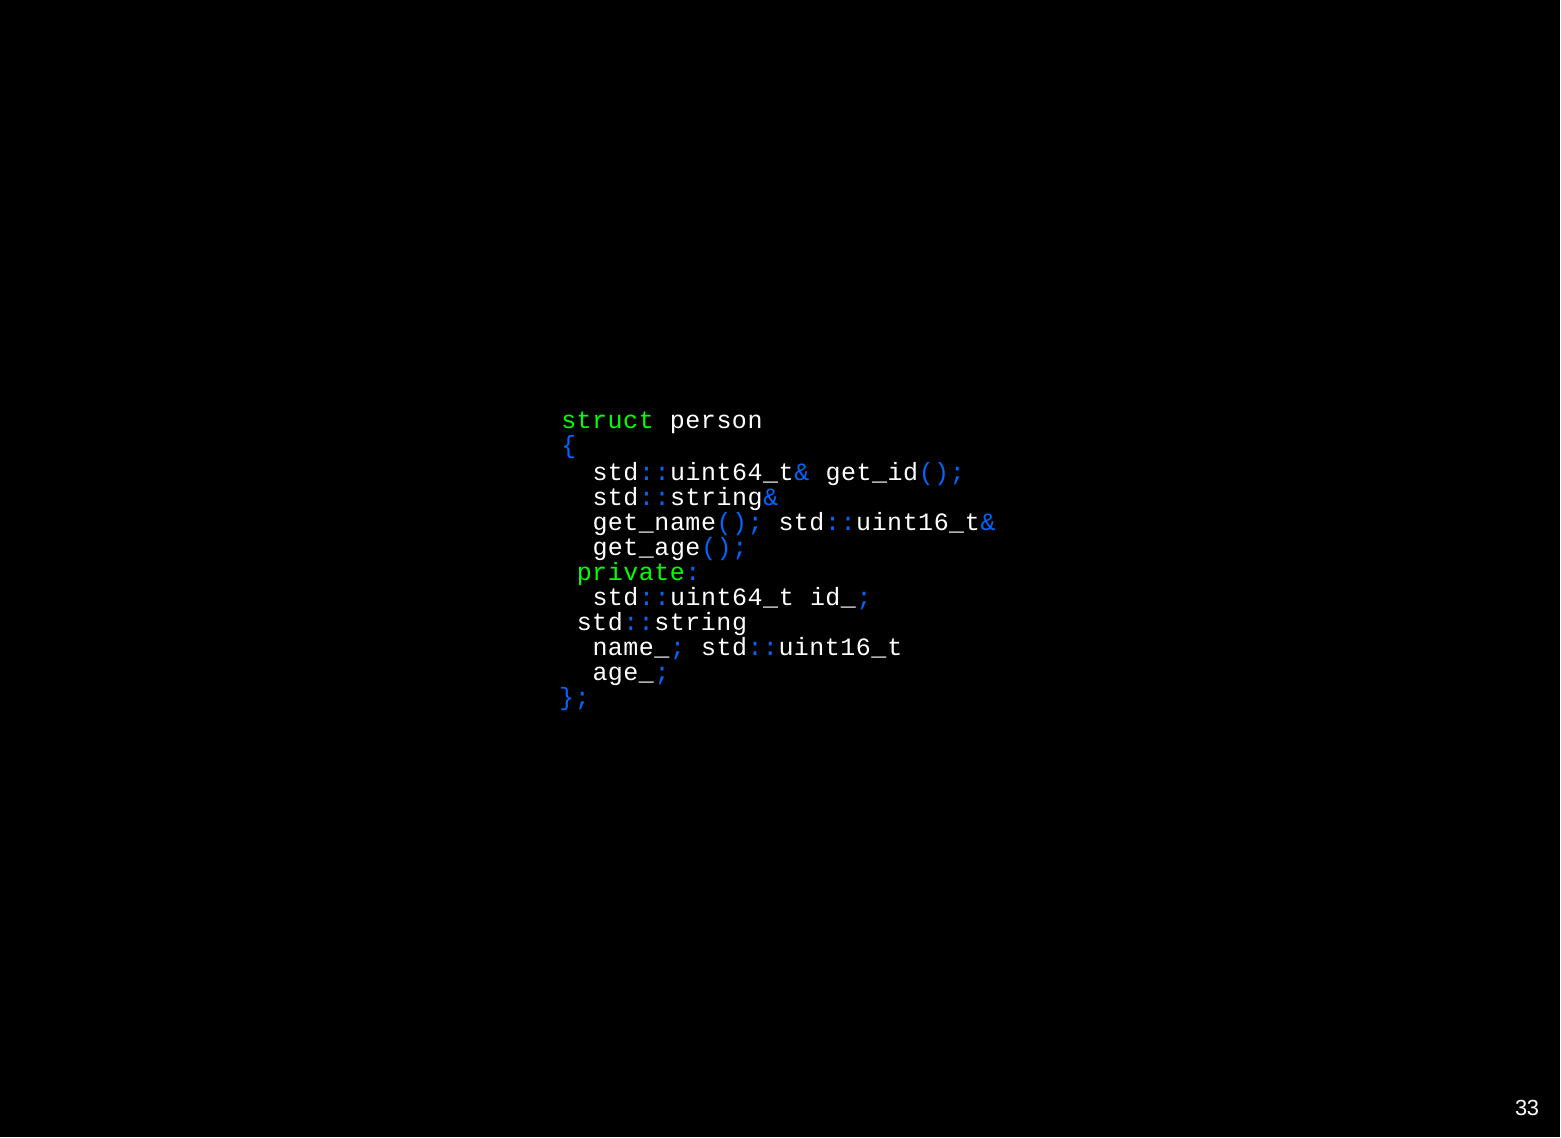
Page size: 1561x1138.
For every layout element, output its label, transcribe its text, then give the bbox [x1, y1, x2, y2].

slide_number 30 [1498, 1093, 1544, 1138]
text_box [1507, 1086, 1548, 1125]
text_box struct person { std::uint64_t& get_id(); std::string& get_name(); std::uint16_t& get_age(); private: std::uint64_t id_; std::string name_; std::uint16_t age_; }; [559, 405, 1001, 711]
